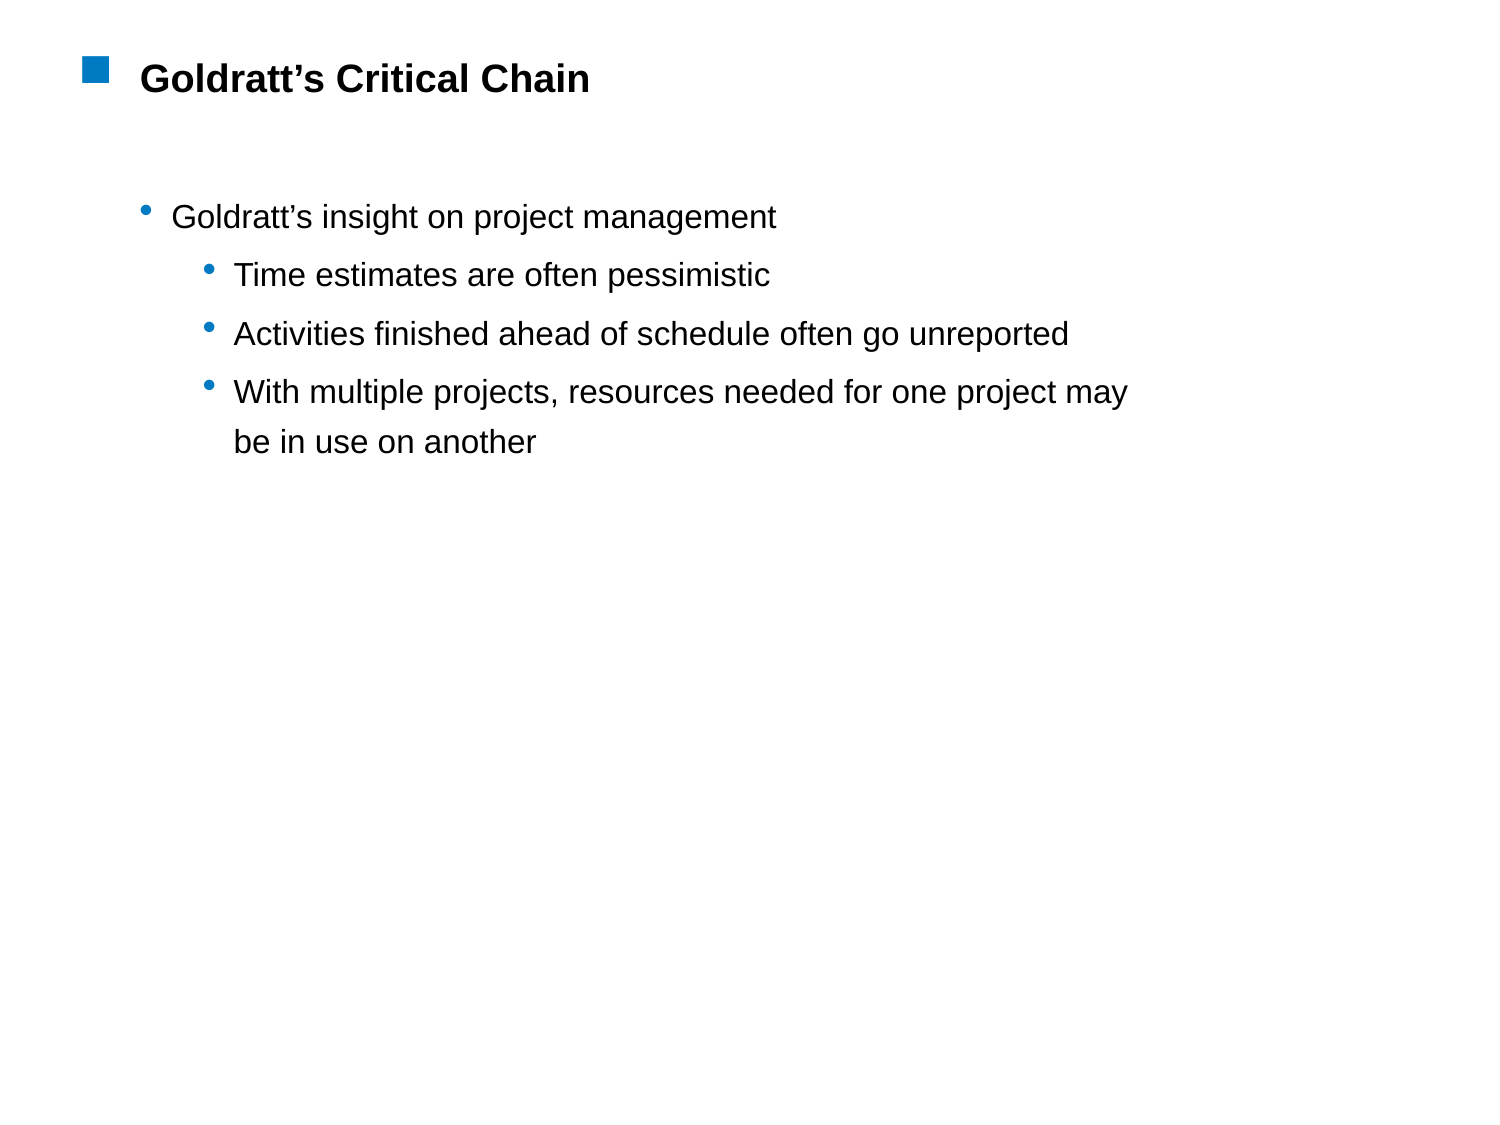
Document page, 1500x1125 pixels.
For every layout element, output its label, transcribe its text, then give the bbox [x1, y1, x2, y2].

list Goldratt’s insight on project management Time estimates are often pessimistic Activities finished ahead of schedule often go unreported With multiple projects, resources needed for one project may be in use on another [139, 185, 1138, 478]
title Goldratt’s Critical Chain [77, 52, 1138, 138]
